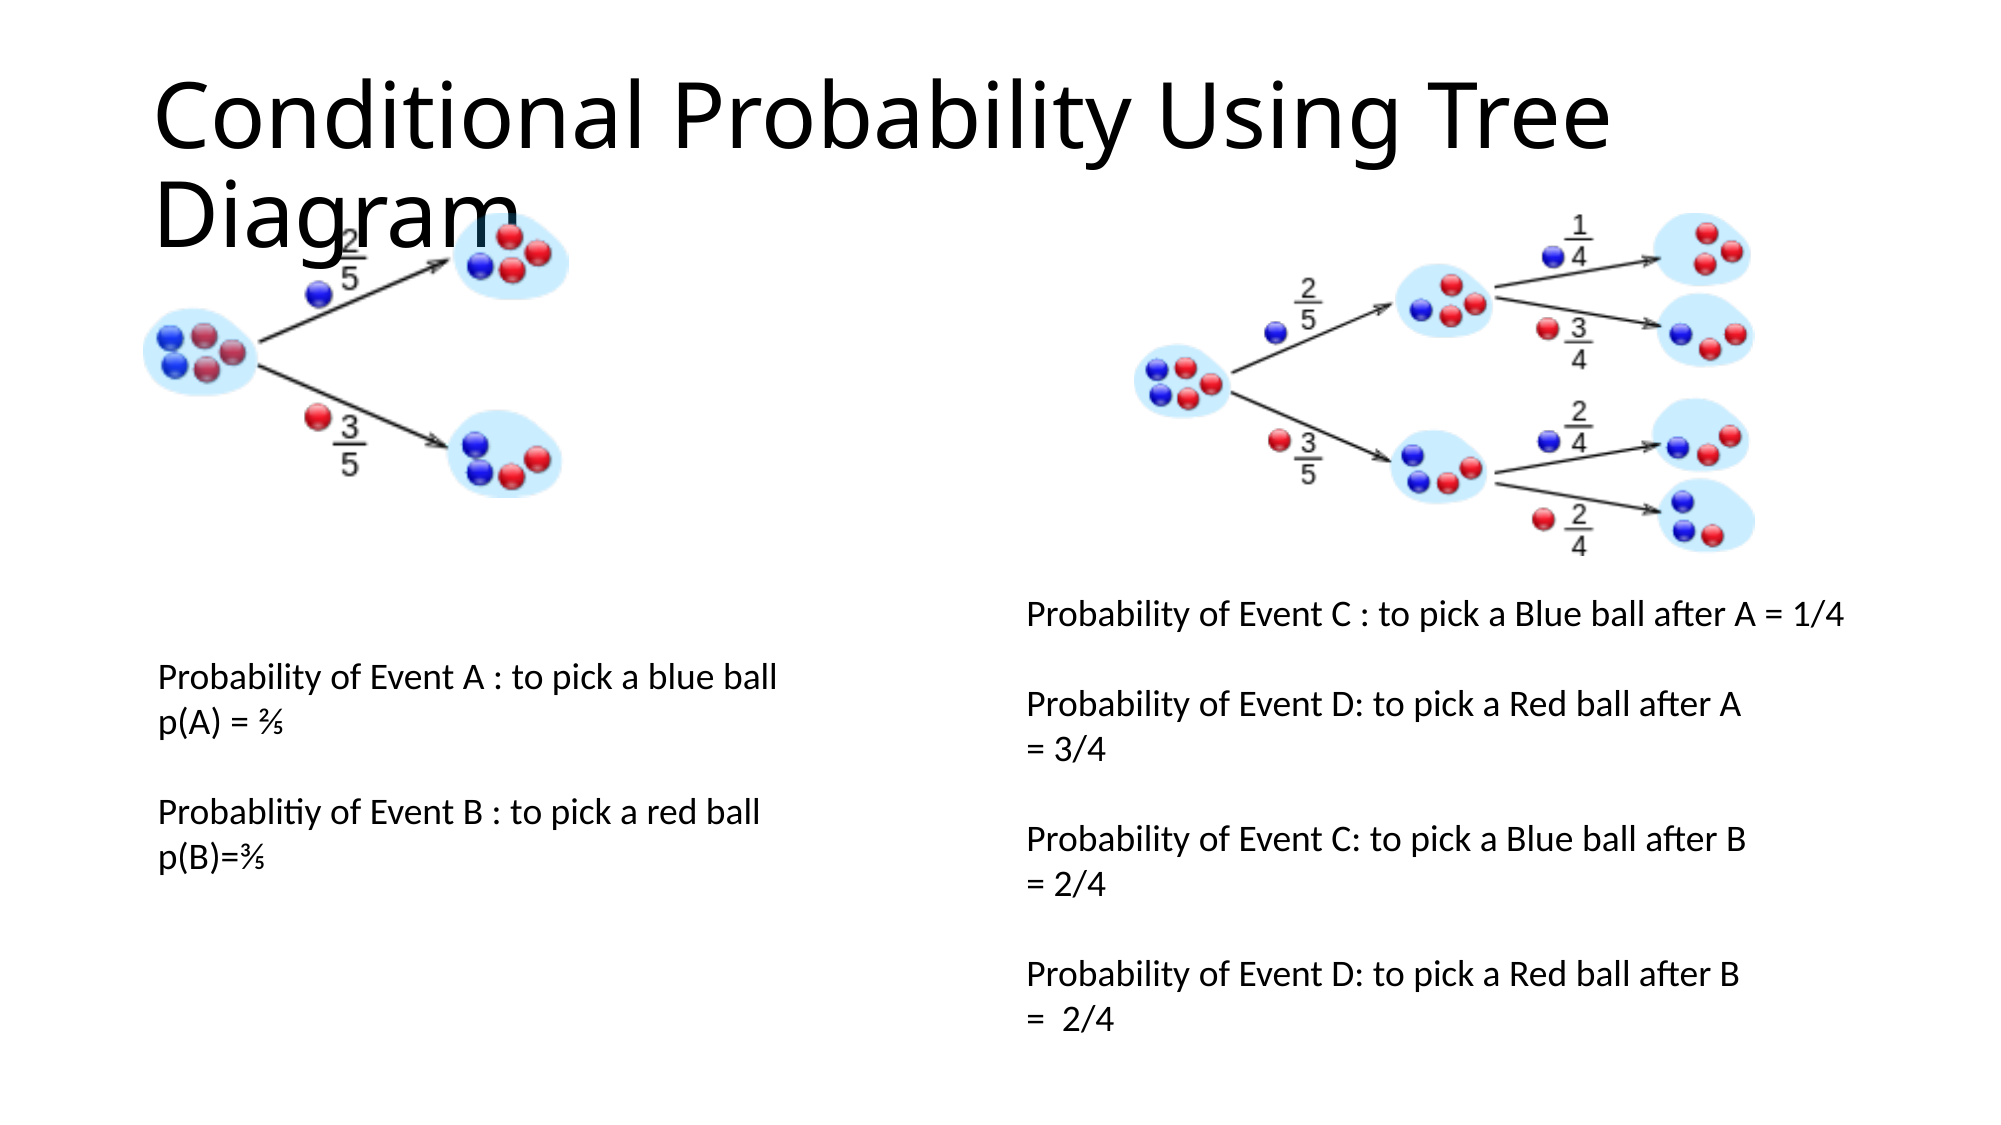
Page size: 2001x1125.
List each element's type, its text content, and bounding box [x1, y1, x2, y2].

title Conditional Probability Using Tree Diagram [137, 59, 1863, 278]
text_box Probability of Event C : to pick a Blue ball after A = 1/4 Probability of Event D: to pick a Red ball after A = 3/4 Probability of Event C: to pick a Blue ball after B = 2/4 Probability of Event D: to pick a Red ball after B = 2/4 Probablitiy of Event B : to pick a red ball p(B)=⅗ [1011, 574, 1878, 1107]
text_box Probability of Event A : to pick a blue ball p(A) = ⅖ Probablitiy of Event B : to pick a red ball p(B)=⅗ [142, 637, 873, 922]
picture [142, 212, 569, 498]
picture [1134, 213, 1755, 556]
